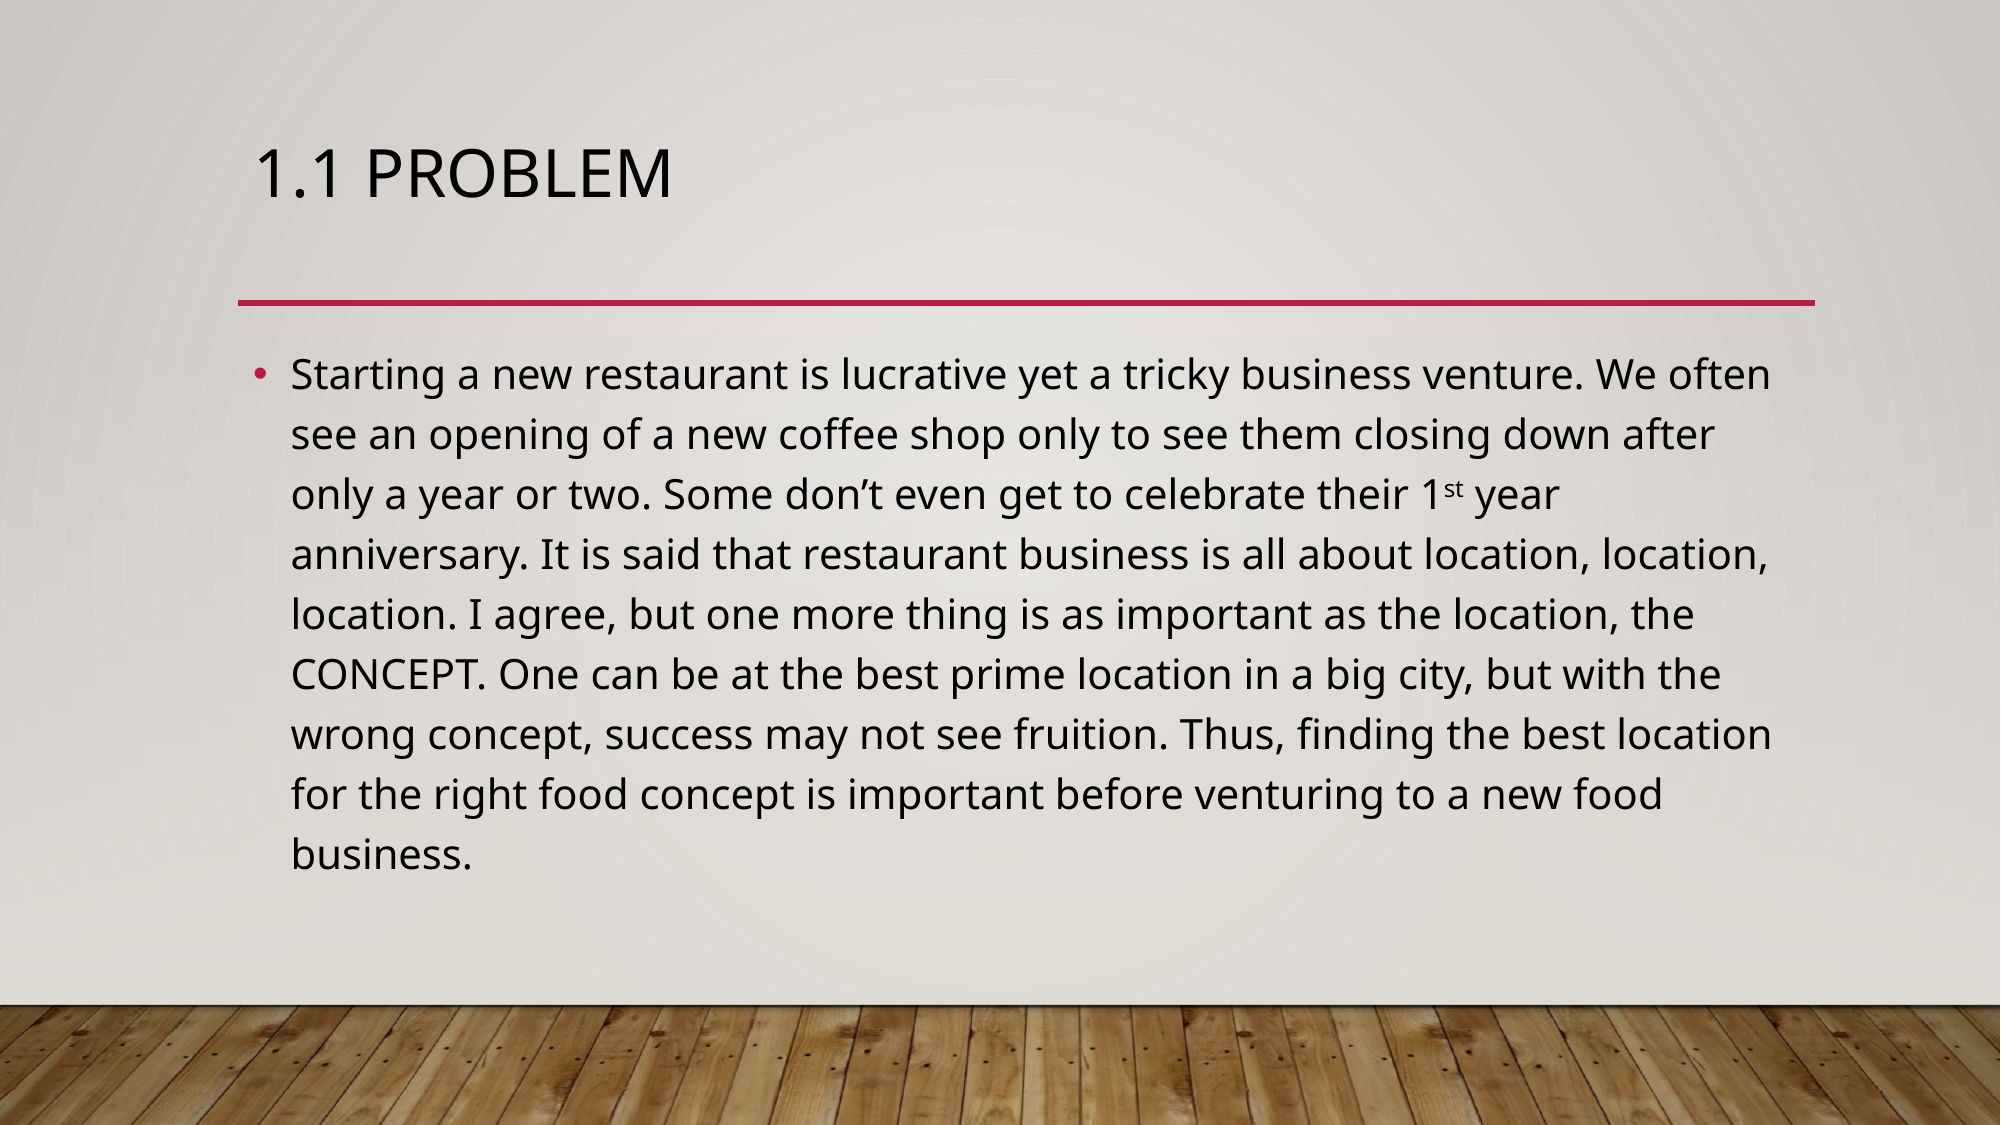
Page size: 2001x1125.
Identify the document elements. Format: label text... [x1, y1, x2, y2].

picture [0, 1005, 2000, 1125]
title 1.1 Problem [238, 131, 1814, 305]
list Starting a new restaurant is lucrative yet a tricky business venture. We often see an opening of a new coffee shop only to see them closing down after only a year or two. Some don’t even get to celebrate their 1st year anniversary. It is said that restaurant business is all about location, location, location. I agree, but one more thing is as important as the location, the CONCEPT. One can be at the best prime location in a big city, but with the wrong concept, success may not see fruition. Thus, finding the best location for the right food concept is important before venturing to a new food business. [238, 330, 1814, 897]
